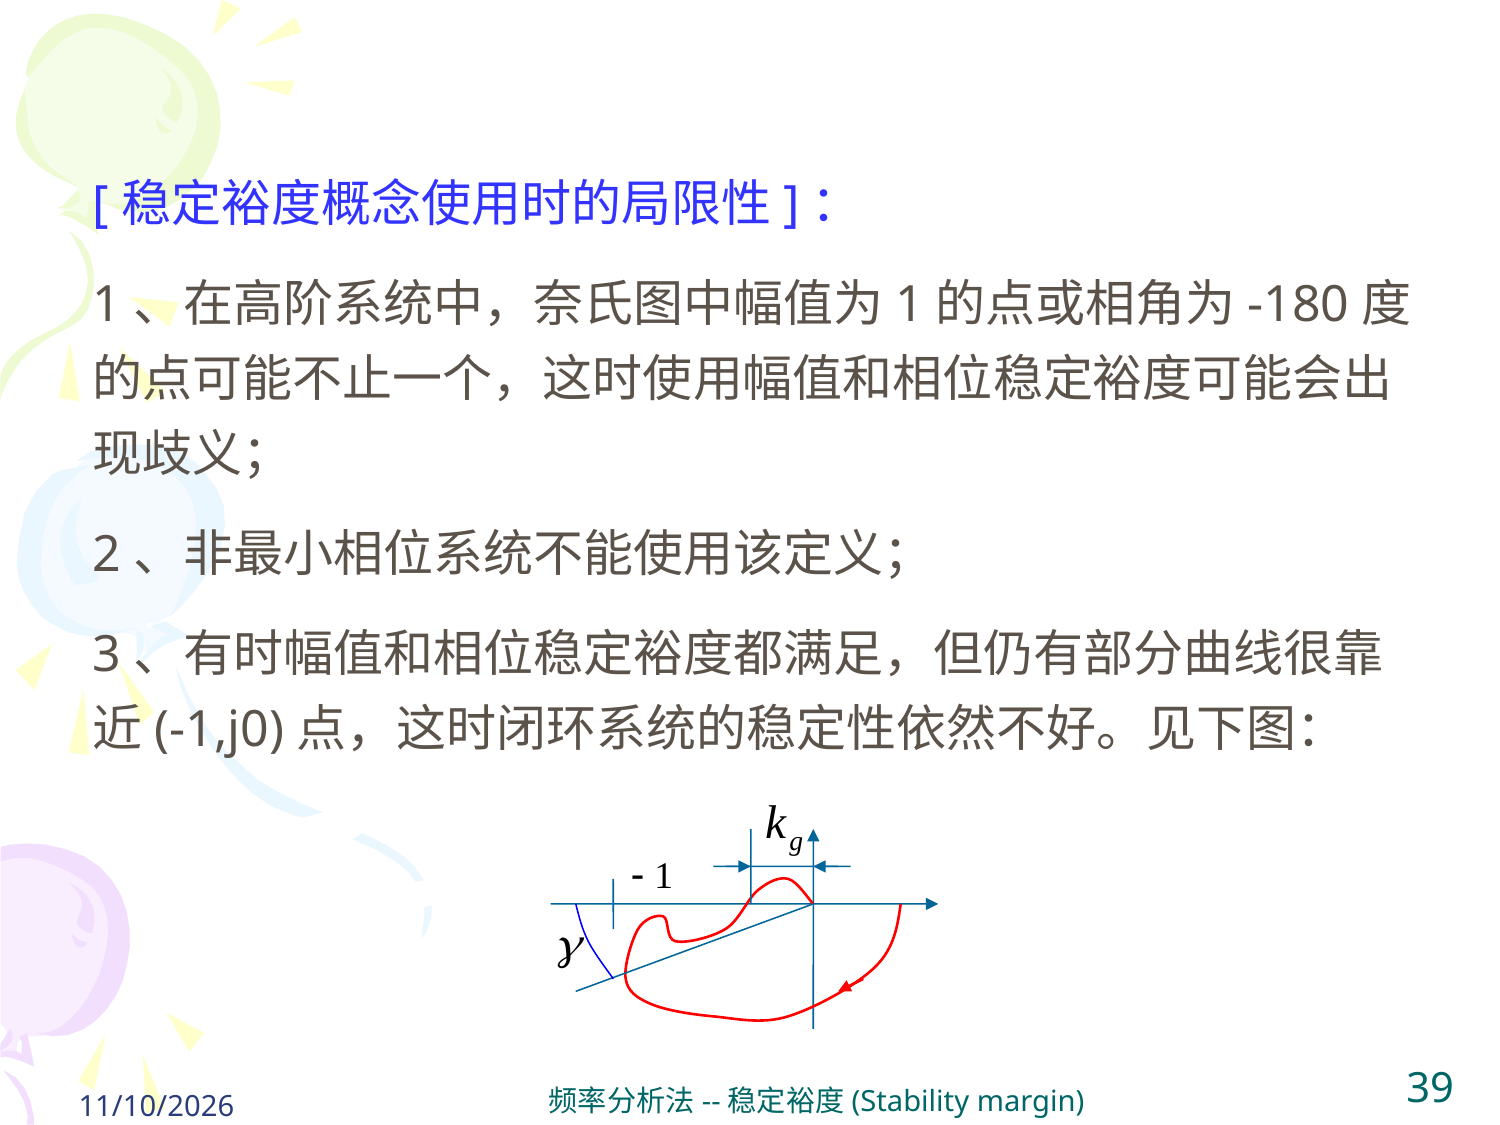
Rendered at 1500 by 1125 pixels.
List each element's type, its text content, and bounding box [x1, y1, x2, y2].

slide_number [63, 1079, 256, 1125]
footer 频率分析法--稳定裕度(Stability margin) [270, 1079, 1340, 1125]
slide_number 39 [1340, 1079, 1470, 1125]
text_box [稳定裕度概念使用时的局限性]： 1、在高阶系统中，奈氏图中幅值为1的点或相角为-180度的点可能不止一个，这时使用幅值和相位稳定裕度可能会出现歧义； 2、非最小相位系统不能使用该定义； 3、有时幅值和相位稳定裕度都满足，但仍有部分曲线很靠近(-1,j0)点，这时闭环系统的稳定性依然不好。见下图： [78, 148, 1440, 764]
text_box [74, 137, 1500, 213]
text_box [550, 791, 939, 1030]
